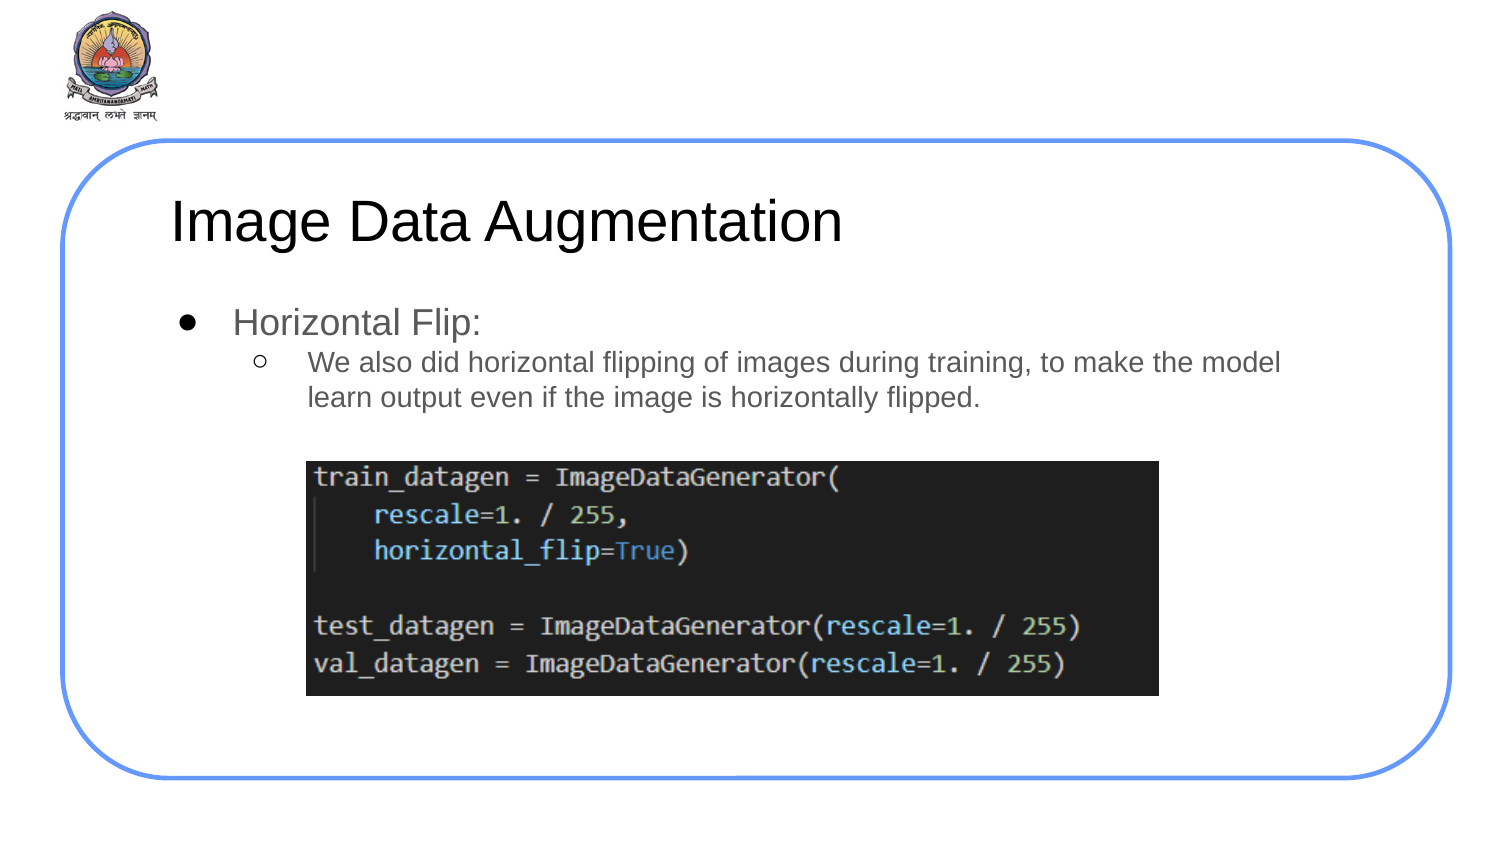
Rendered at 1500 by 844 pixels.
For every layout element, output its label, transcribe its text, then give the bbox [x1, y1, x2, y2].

picture [62, 9, 160, 122]
list Horizontal Flip: We also did horizontal flipping of images during training, to make the model learn output even if the image is horizontally flipped. [150, 290, 1350, 754]
title Image Data Augmentation [162, 168, 1288, 269]
picture [306, 460, 1159, 696]
